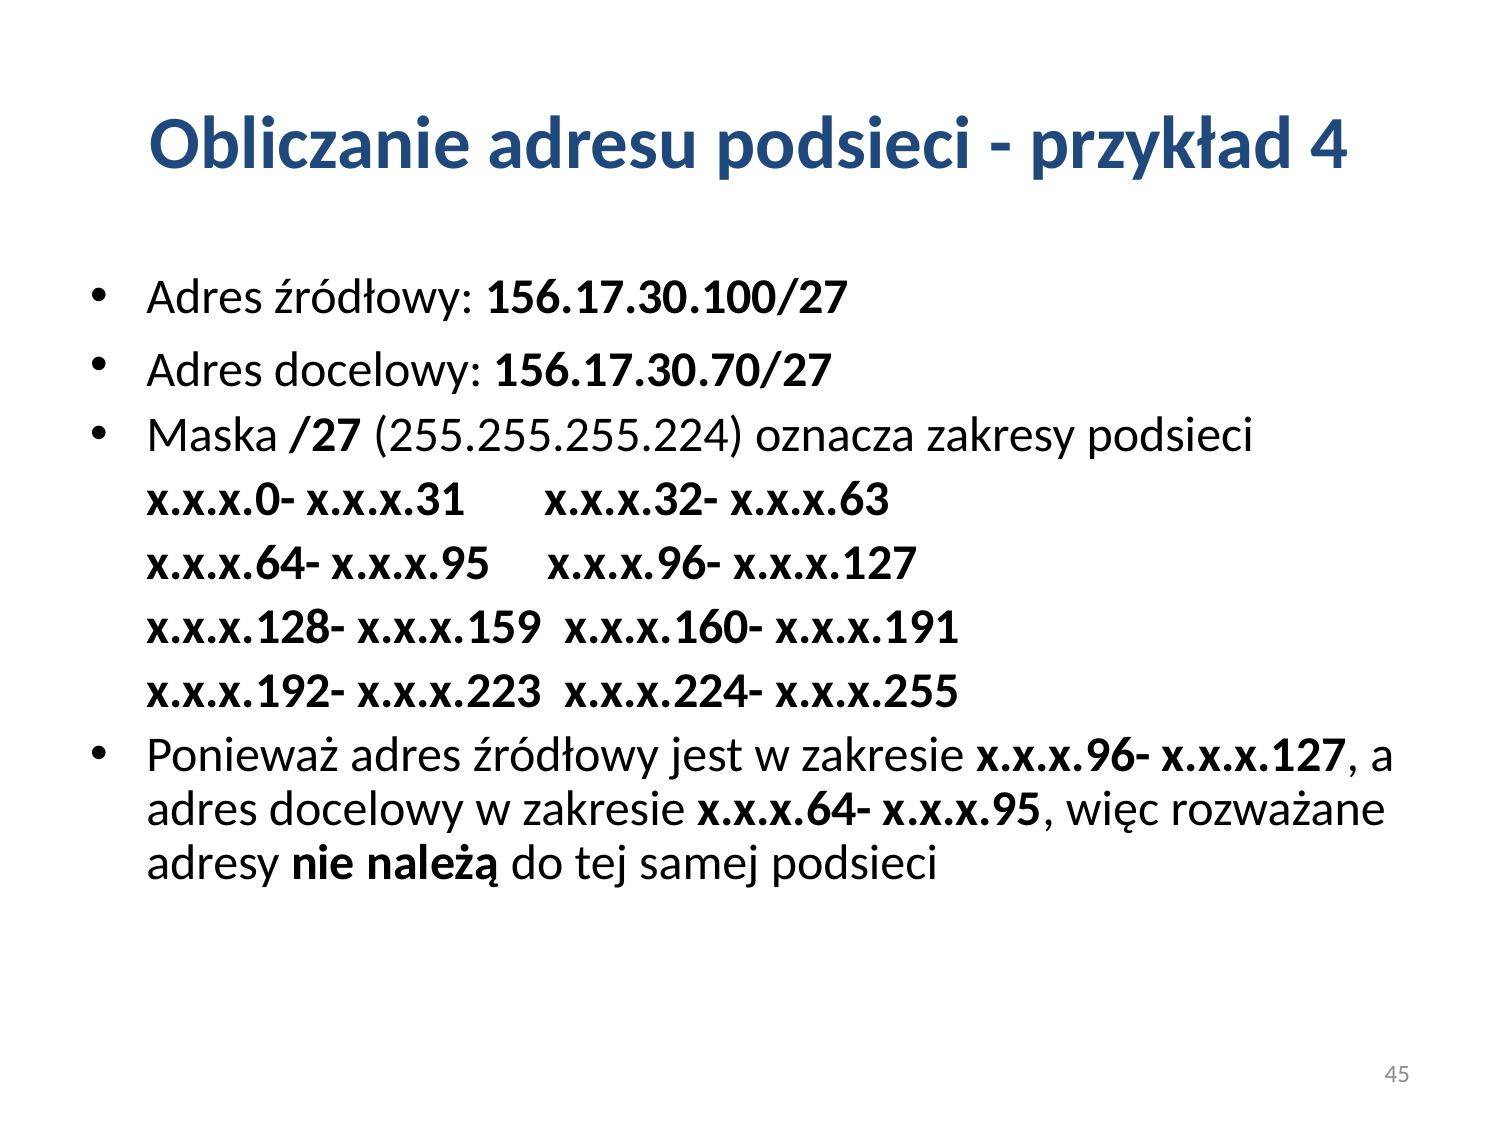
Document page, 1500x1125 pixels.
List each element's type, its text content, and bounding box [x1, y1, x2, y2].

list Adres źródłowy: 156.17.30.100/27 Adres docelowy: 156.17.30.70/27 Maska /27 (255.255.255.224) oznacza zakresy podsieci x.x.x.0- x.x.x.31 x.x.x.32- x.x.x.63 x.x.x.64- x.x.x.95 x.x.x.96- x.x.x.127 x.x.x.128- x.x.x.159 x.x.x.160- x.x.x.191 x.x.x.192- x.x.x.223 x.x.x.224- x.x.x.255 Ponieważ adres źródłowy jest w zakresie x.x.x.96- x.x.x.127, a adres docelowy w zakresie x.x.x.64- x.x.x.95, więc rozważane adresy nie należą do tej samej podsieci [75, 262, 1425, 1005]
slide_number 45 [1074, 1042, 1425, 1103]
title Obliczanie adresu podsieci - przykład 4 [75, 45, 1425, 233]
